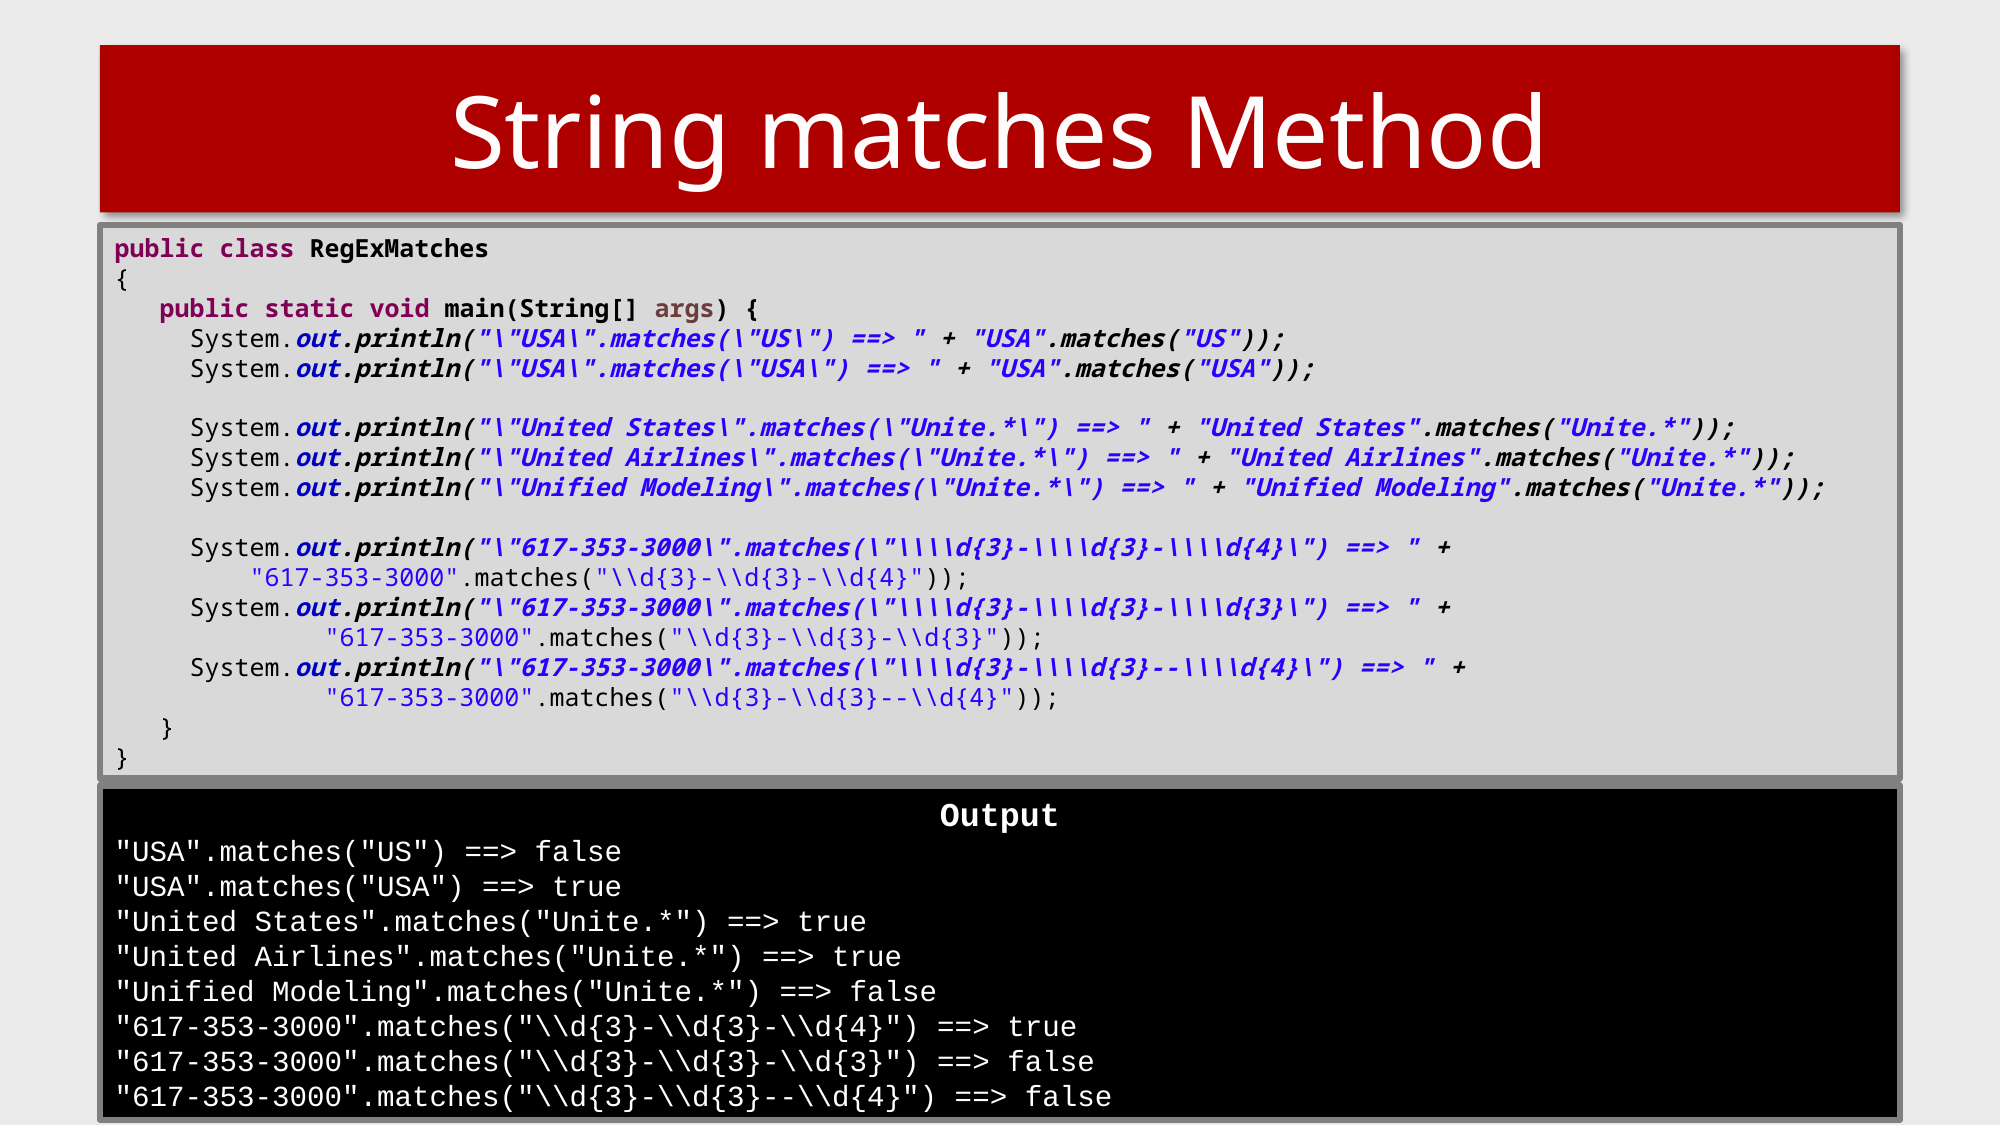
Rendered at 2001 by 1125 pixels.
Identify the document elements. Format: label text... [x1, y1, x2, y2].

title String matches Method [99, 45, 1900, 213]
text_box public class RegExMatches { public static void main(String[] args) { System.out.println("\"USA\".matches(\"US\") ==> " + "USA".matches("US")); System.out.println("\"USA\".matches(\"USA\") ==> " + "USA".matches("USA")); System.out.println("\"United States\".matches(\"Unite.*\") ==> " + "United States".matches("Unite.*")); System.out.println("\"United Airlines\".matches(\"Unite.*\") ==> " + "United Airlines".matches("Unite.*")); System.out.println("\"Unified Modeling\".matches(\"Unite.*\") ==> " + "Unified Modeling".matches("Unite.*")); System.out.println("\"617-353-3000\".matches(\"\\\\d{3}-\\\\d{3}-\\\\d{4}\") ==> " + "617-353-3000".matches("\\d{3}-\\d{3}-\\d{4}")); System.out.println("\"617-353-3000\".matches(\"\\\\d{3}-\\\\d{3}-\\\\d{3}\") ==> " + "617-353-3000".matches("\\d{3}-\\d{3}-\\d{3}")); System.out.println("\"617-353-3000\".matches(\"\\\\d{3}-\\\\d{3}--\\\\d{4}\") ==> " + "617-353-3000".matches("\\d{3}-\\d{3}--\\d{4}")); } } [99, 224, 1900, 779]
text_box Output "USA".matches("US") ==> false "USA".matches("USA") ==> true "United States".matches("Unite.*") ==> true "United Airlines".matches("Unite.*") ==> true "Unified Modeling".matches("Unite.*") ==> false "617-353-3000".matches("\\d{3}-\\d{3}-\\d{4}") ==> true "617-353-3000".matches("\\d{3}-\\d{3}-\\d{3}") ==> false "617-353-3000".matches("\\d{3}-\\d{3}--\\d{4}") ==> false [99, 785, 1900, 1120]
